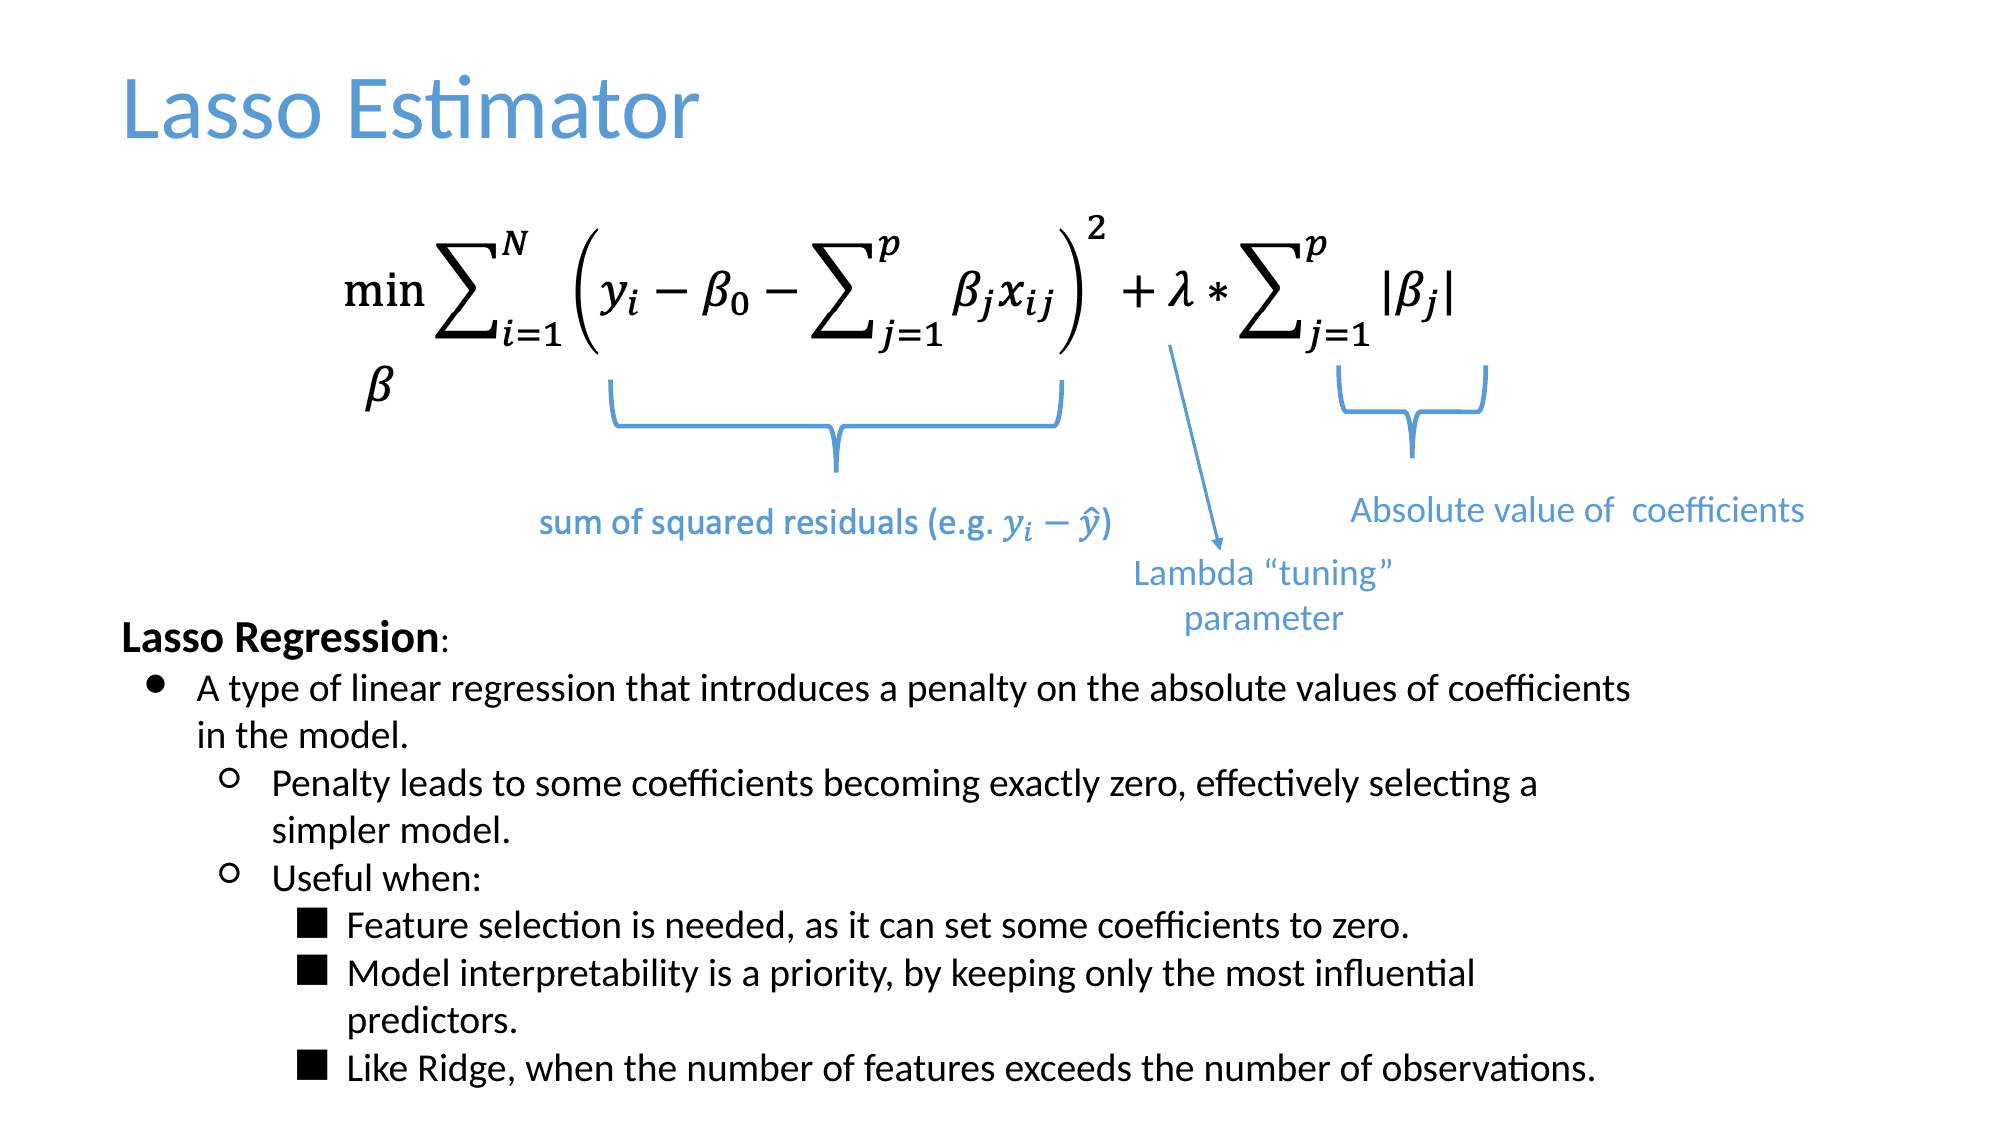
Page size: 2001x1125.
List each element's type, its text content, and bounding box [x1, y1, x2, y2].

text_box [181, 200, 1620, 425]
text_box Lambda “tuning” parameter [1042, 539, 1486, 592]
text_box Lasso Regression: A type of linear regression that introduces a penalty on the absolute values of coefficients in the model. Penalty leads to some coefficients becoming exactly zero, effectively selecting a simpler model. Useful when: Feature selection is needed, as it can set some coefficients to zero. Model interpretability is a priority, by keeping only the most influential predictors. Like Ridge, when the number of features exceeds the number of observations. [106, 592, 1664, 1125]
text_box [610, 379, 1062, 473]
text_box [1169, 344, 1221, 552]
text_box Lasso Estimator [106, 16, 1724, 201]
text_box [1338, 365, 1486, 459]
text_box [524, 490, 1148, 551]
text_box Absolute value of coefficients [1335, 477, 1833, 538]
